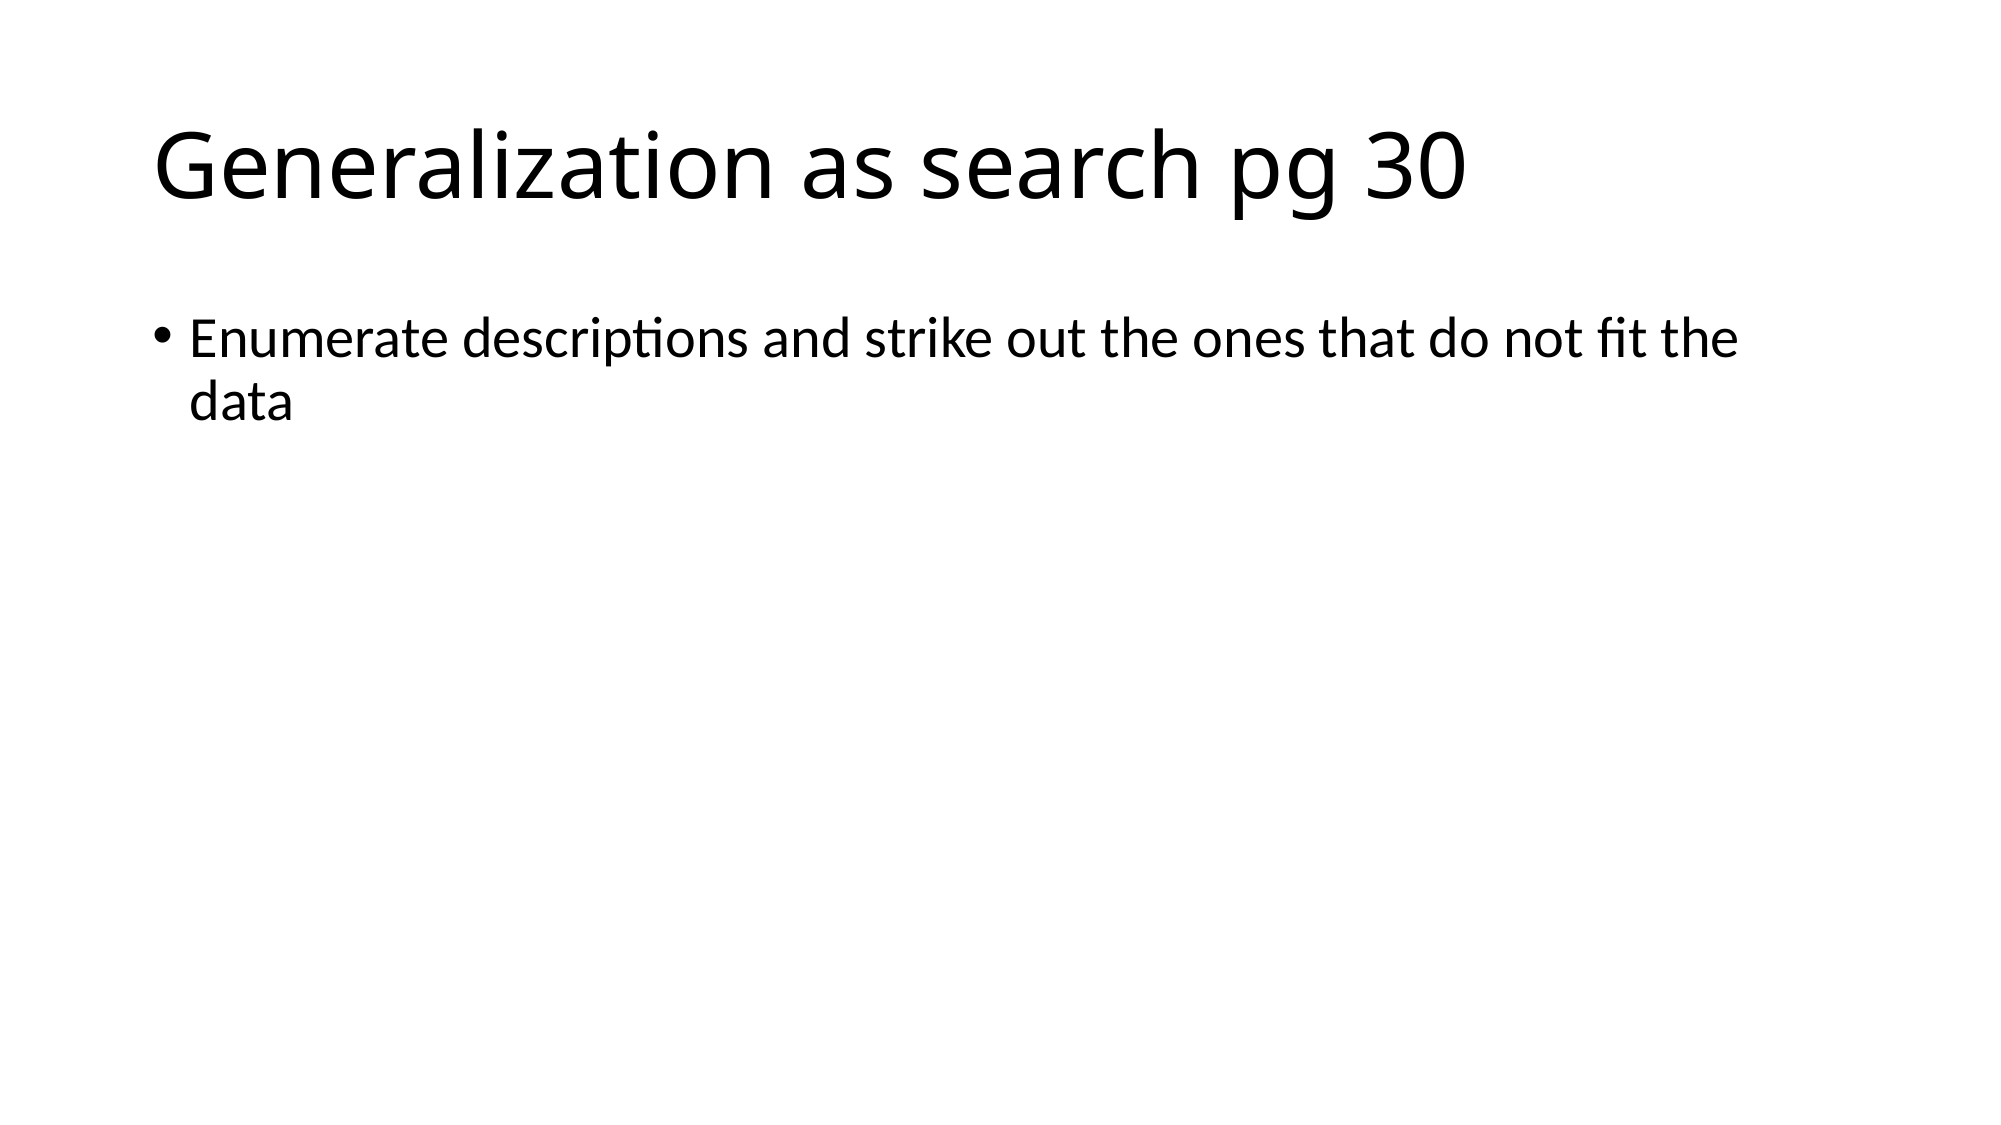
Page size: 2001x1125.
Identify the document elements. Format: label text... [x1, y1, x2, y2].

title Generalization as search pg 30 [137, 59, 1863, 278]
list Enumerate descriptions and strike out the ones that do not fit the data [137, 299, 1863, 1014]
